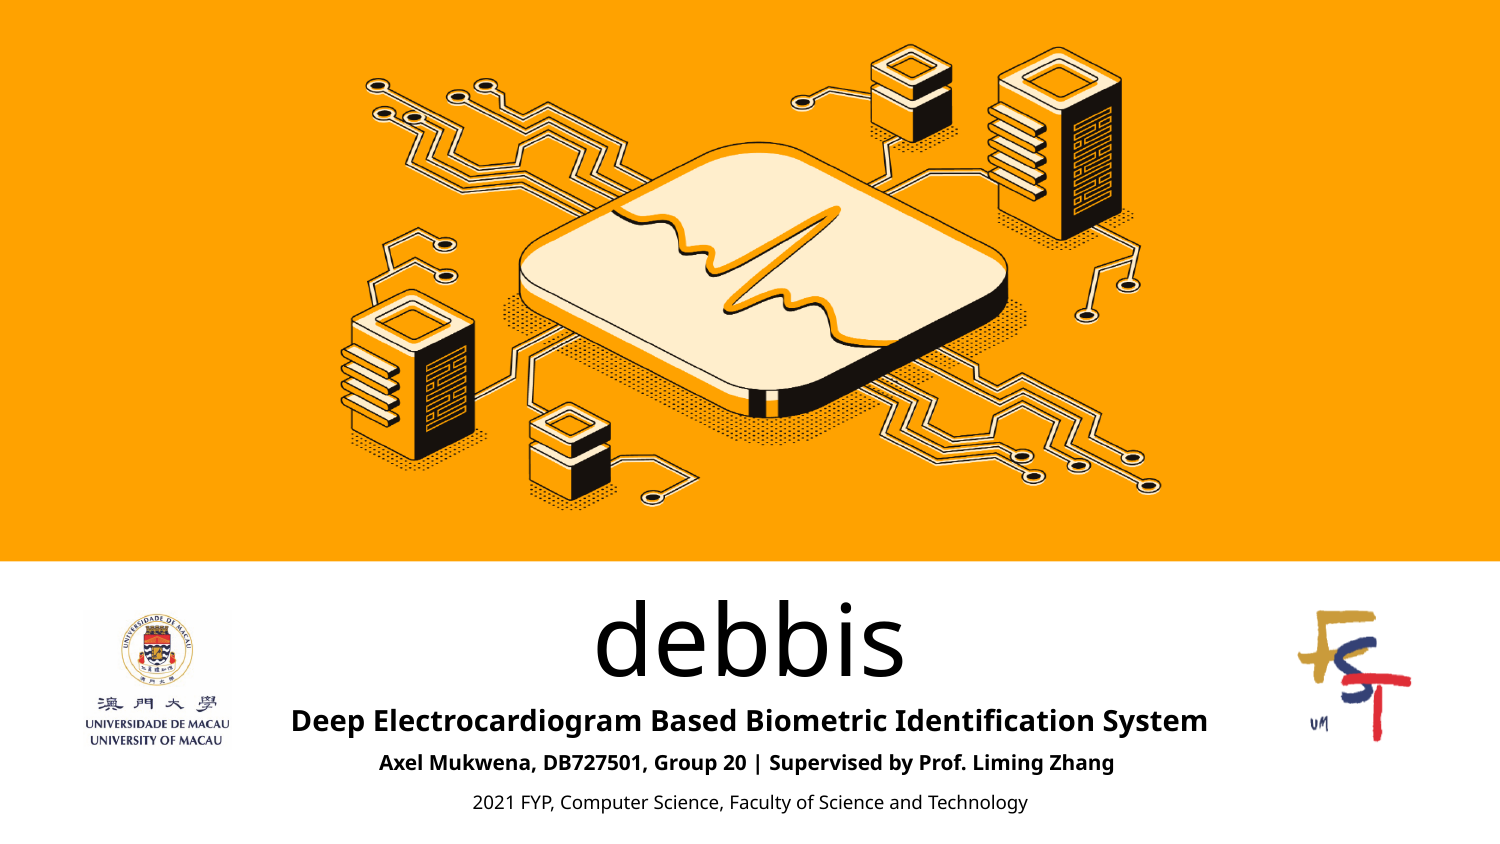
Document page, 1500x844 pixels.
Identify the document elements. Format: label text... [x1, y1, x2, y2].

picture [0, 0, 1500, 757]
text_box 2021 FYP, Computer Science, Faculty of Science and Technology [271, 778, 1229, 825]
text_box Axel Mukwena, DB727501, Group 20 | Supervised by Prof. Liming Zhang [268, 760, 1226, 788]
